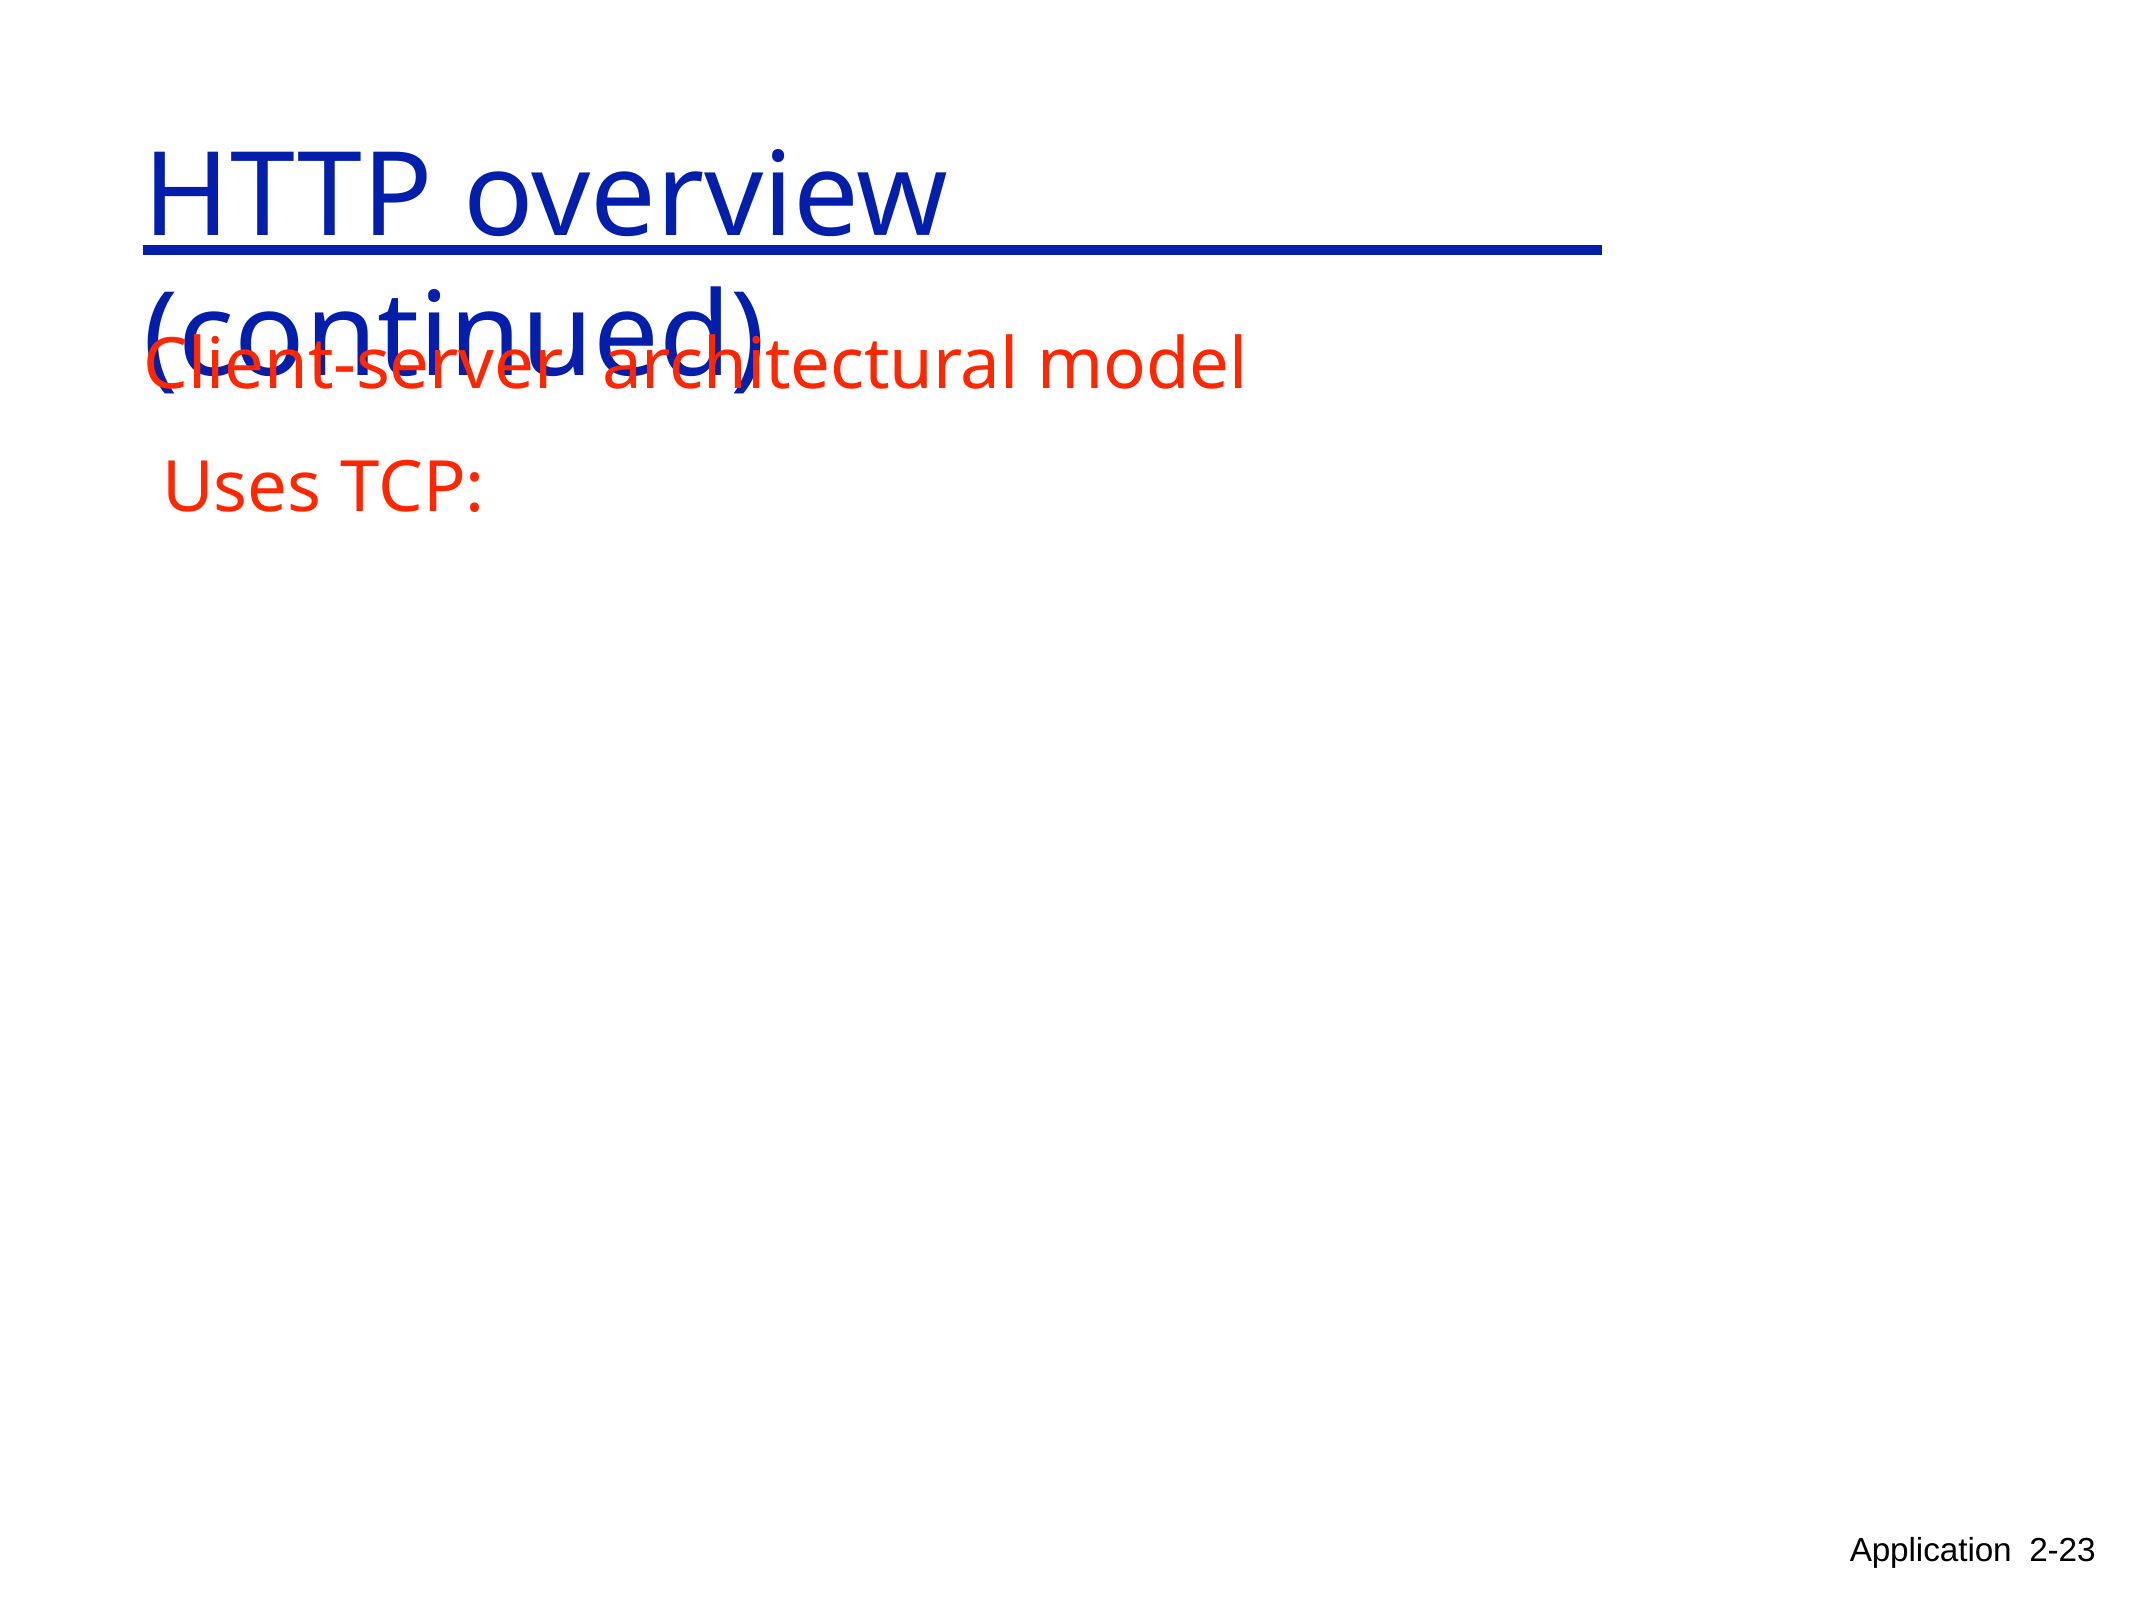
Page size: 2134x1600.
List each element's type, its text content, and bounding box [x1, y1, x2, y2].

text_box Application 2-23 [1847, 1529, 2101, 1569]
text_box Client-server architectural model Uses TCP: [141, 278, 1252, 526]
text_box HTTP overview (continued) [141, 116, 1606, 399]
